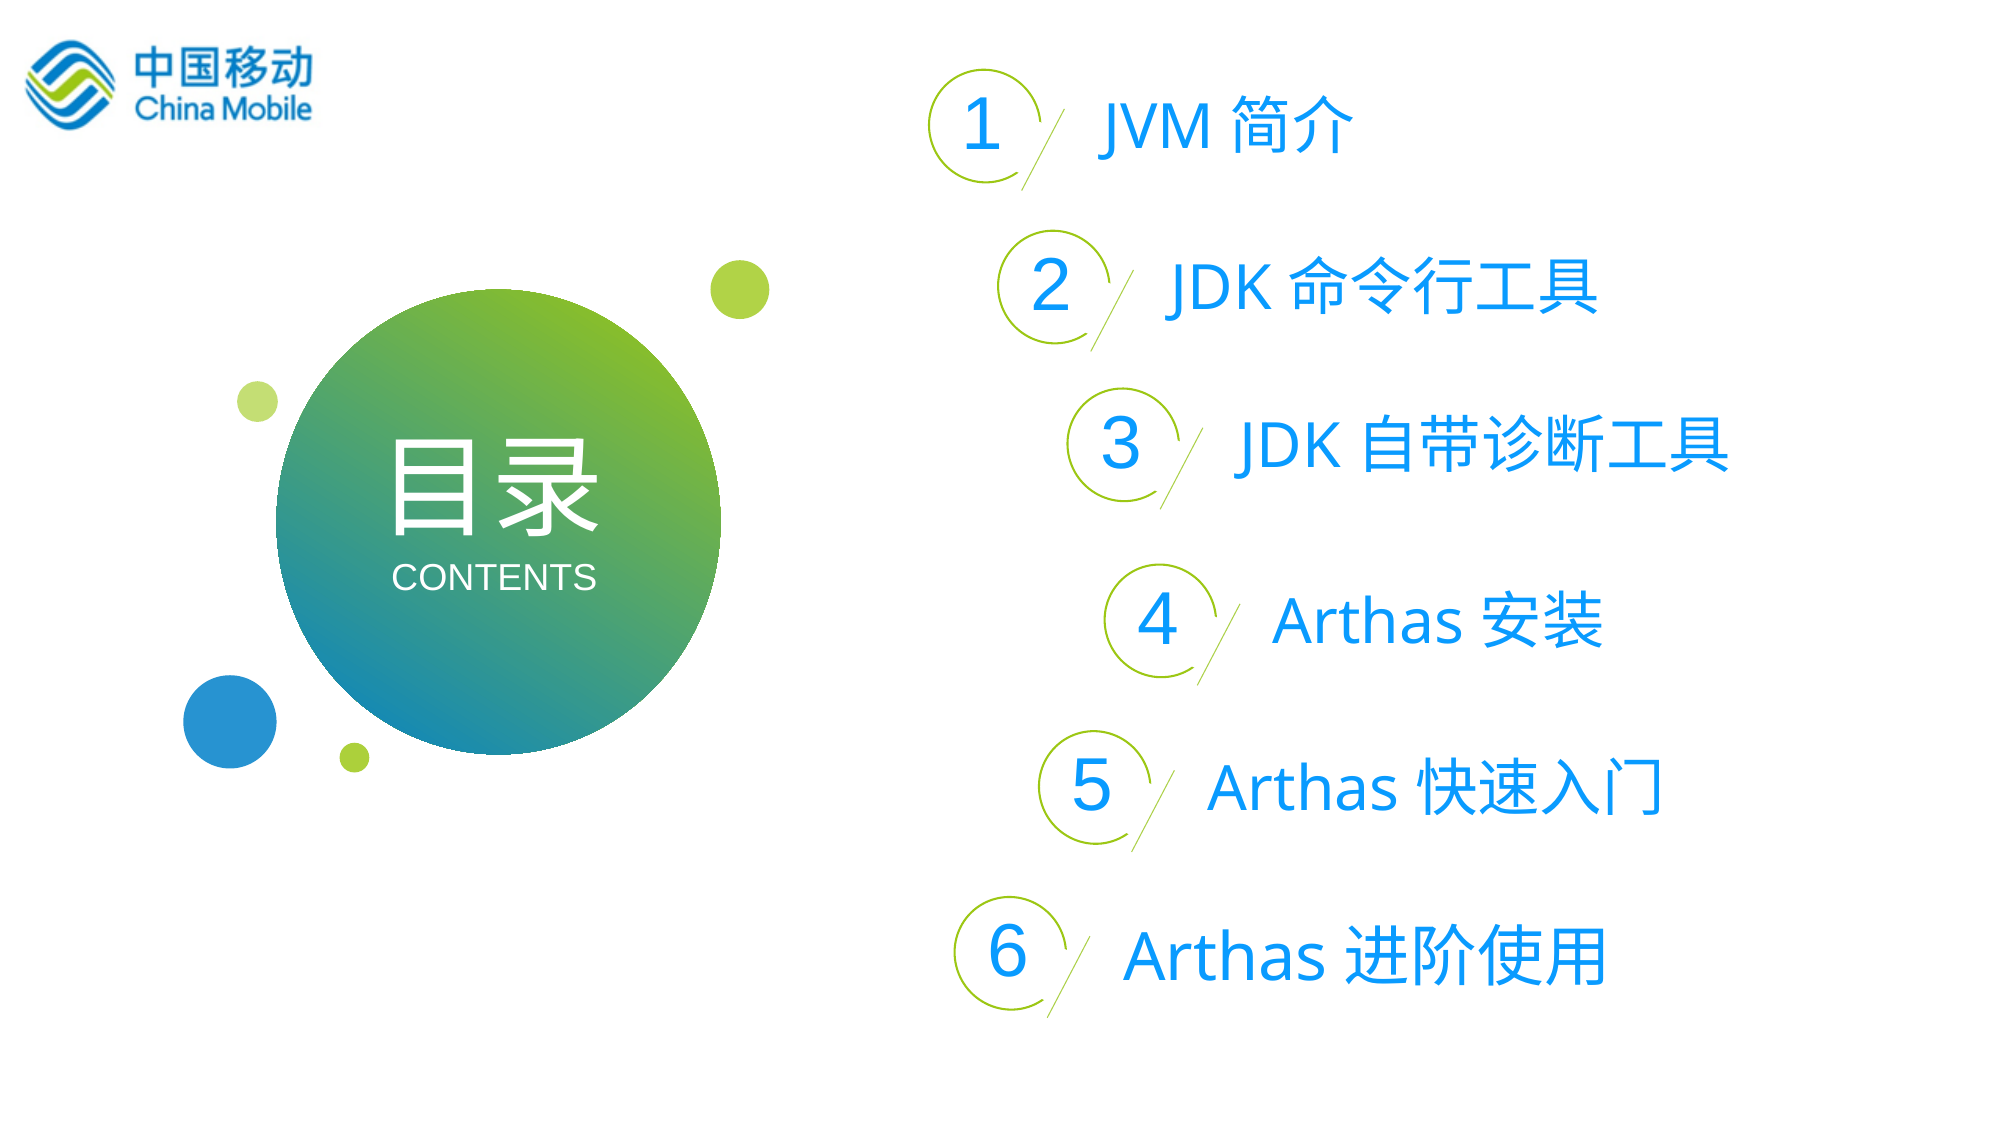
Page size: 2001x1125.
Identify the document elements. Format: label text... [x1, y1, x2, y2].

text_box [710, 260, 770, 320]
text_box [1065, 385, 1740, 510]
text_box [927, 66, 1365, 191]
text_box contents [383, 545, 606, 606]
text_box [1037, 728, 1669, 852]
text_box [996, 227, 1607, 352]
picture [17, 24, 360, 150]
text_box [237, 381, 278, 422]
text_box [952, 894, 1615, 1018]
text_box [1102, 561, 1609, 686]
text_box 目录 [354, 407, 629, 558]
text_box [339, 742, 370, 773]
text_box [276, 289, 721, 755]
text_box [183, 675, 277, 769]
